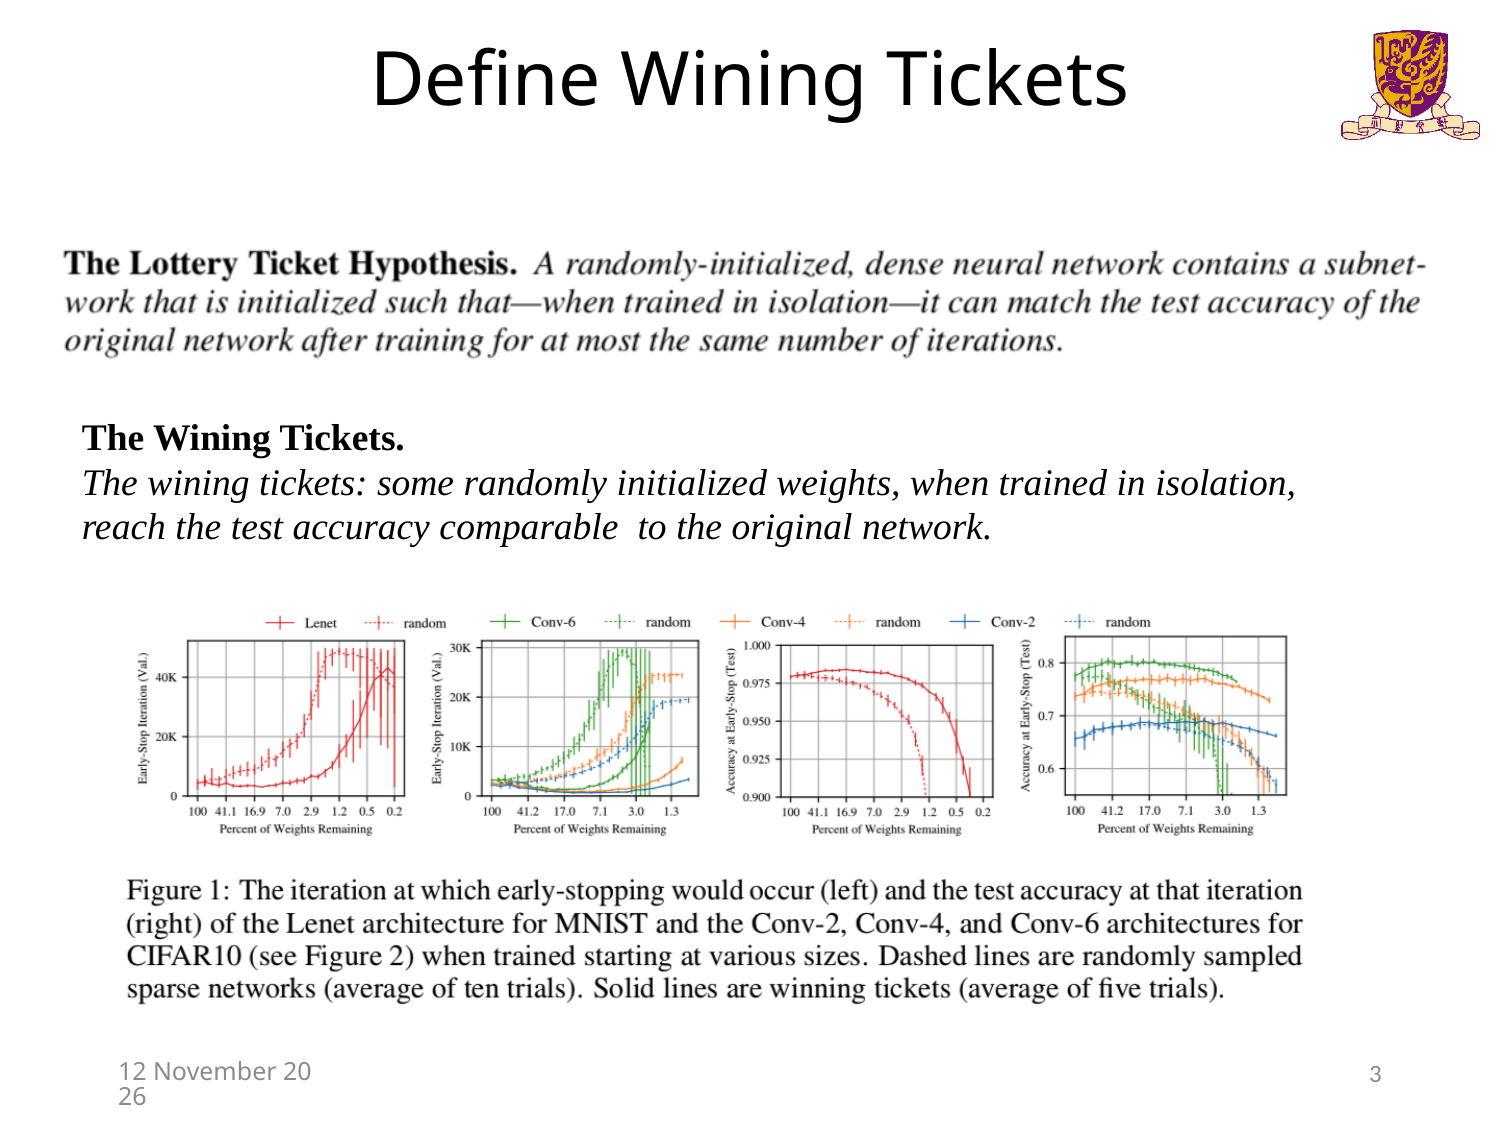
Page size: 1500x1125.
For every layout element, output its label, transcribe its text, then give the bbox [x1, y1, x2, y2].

title Define Wining Tickets [114, 22, 1386, 140]
text_box The Wining Tickets. The wining tickets: some randomly initialized weights, when trained in isolation, reach the test accuracy comparable to the original network. [67, 405, 1386, 555]
picture [1386, 30, 1480, 140]
picture [103, 600, 1322, 1010]
picture [50, 237, 1449, 372]
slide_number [103, 1042, 336, 1103]
slide_number 3 [1220, 1042, 1397, 1103]
